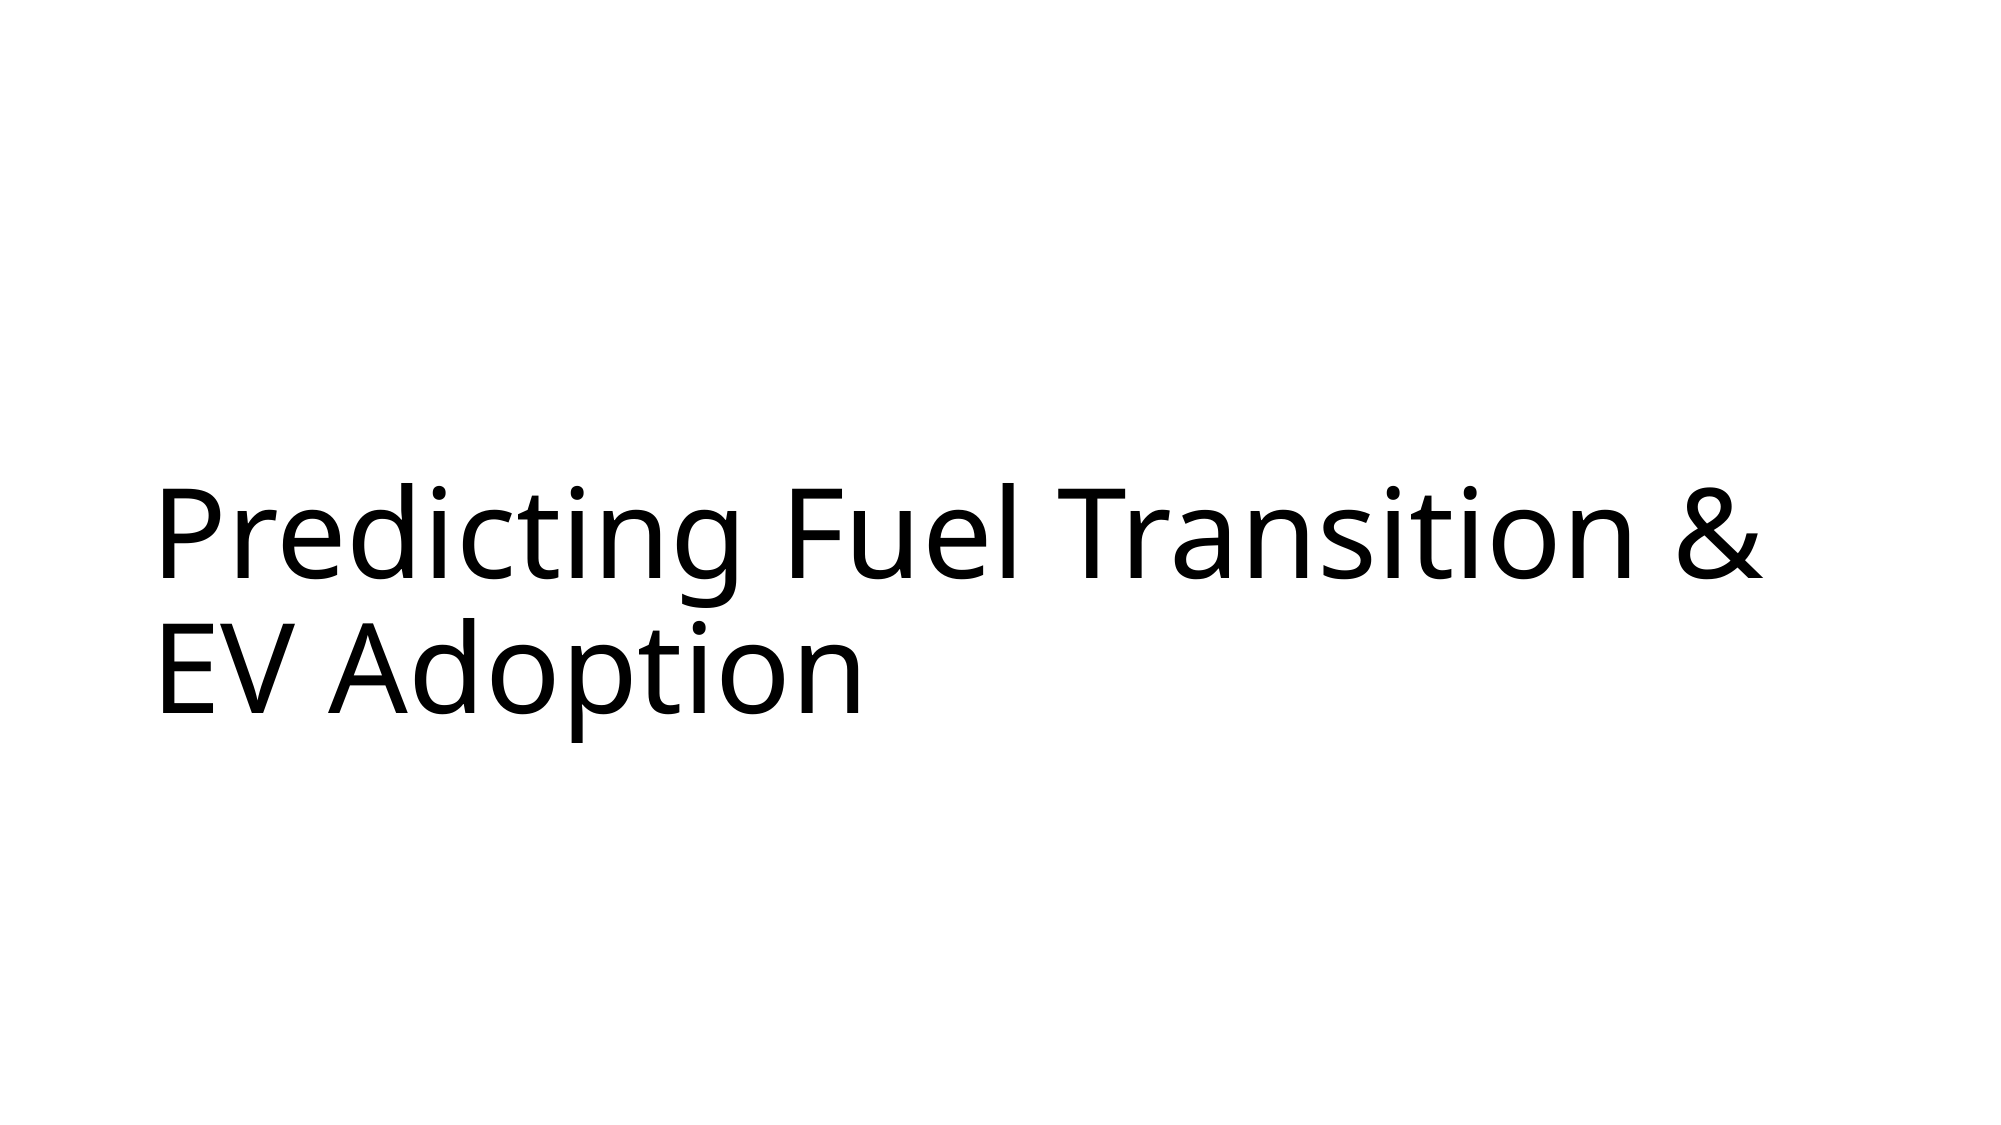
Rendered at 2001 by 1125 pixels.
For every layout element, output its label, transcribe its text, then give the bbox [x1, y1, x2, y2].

title Predicting Fuel Transition & EV Adoption [136, 280, 1862, 749]
